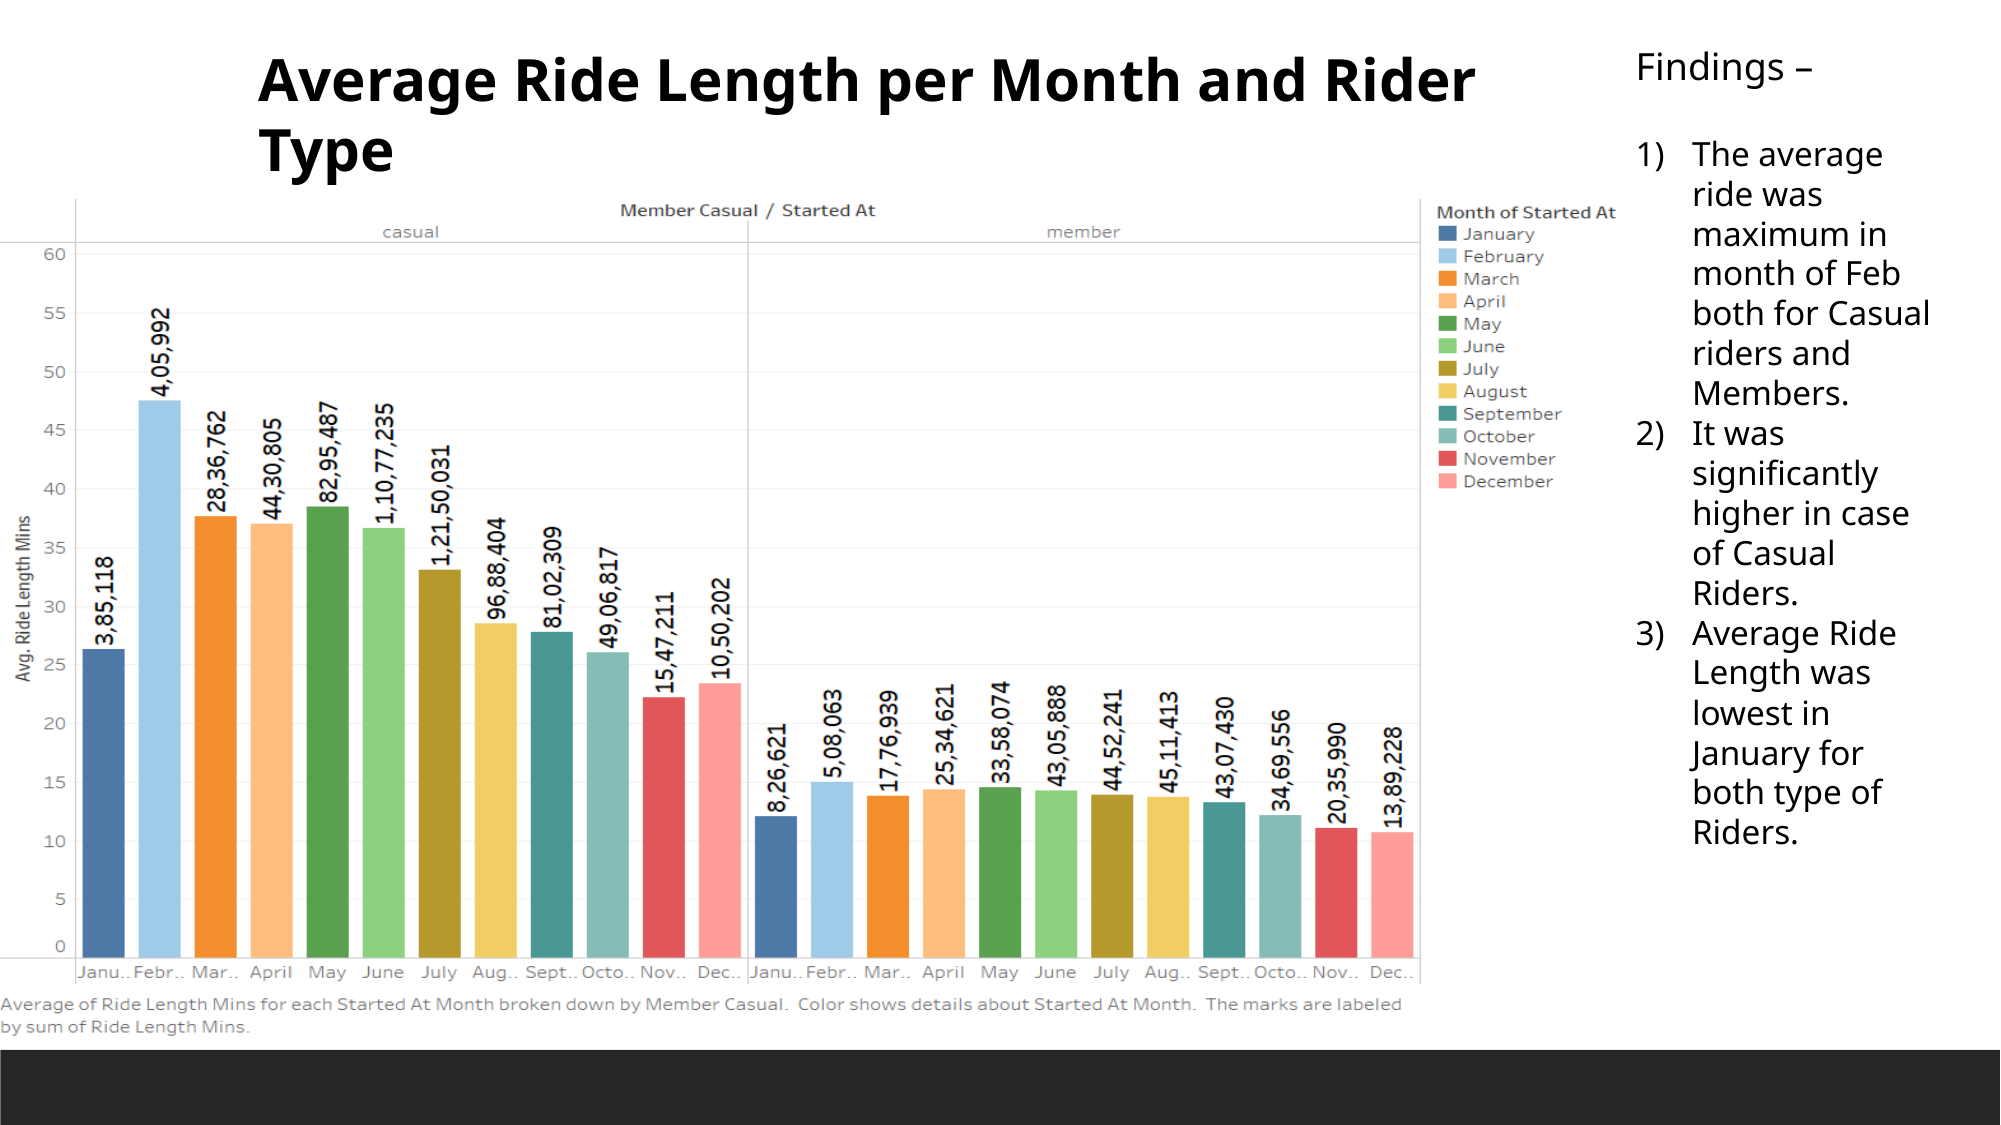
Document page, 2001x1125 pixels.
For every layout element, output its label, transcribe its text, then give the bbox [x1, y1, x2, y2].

text_box Findings – The average ride was maximum in month of Feb both for Casual riders and Members. It was significantly higher in case of Casual Riders. Average Ride Length was lowest in January for both type of Riders. [1620, 35, 1957, 859]
text_box Average Ride Length per Month and Rider Type [243, 35, 1595, 181]
picture [0, 183, 1622, 1040]
